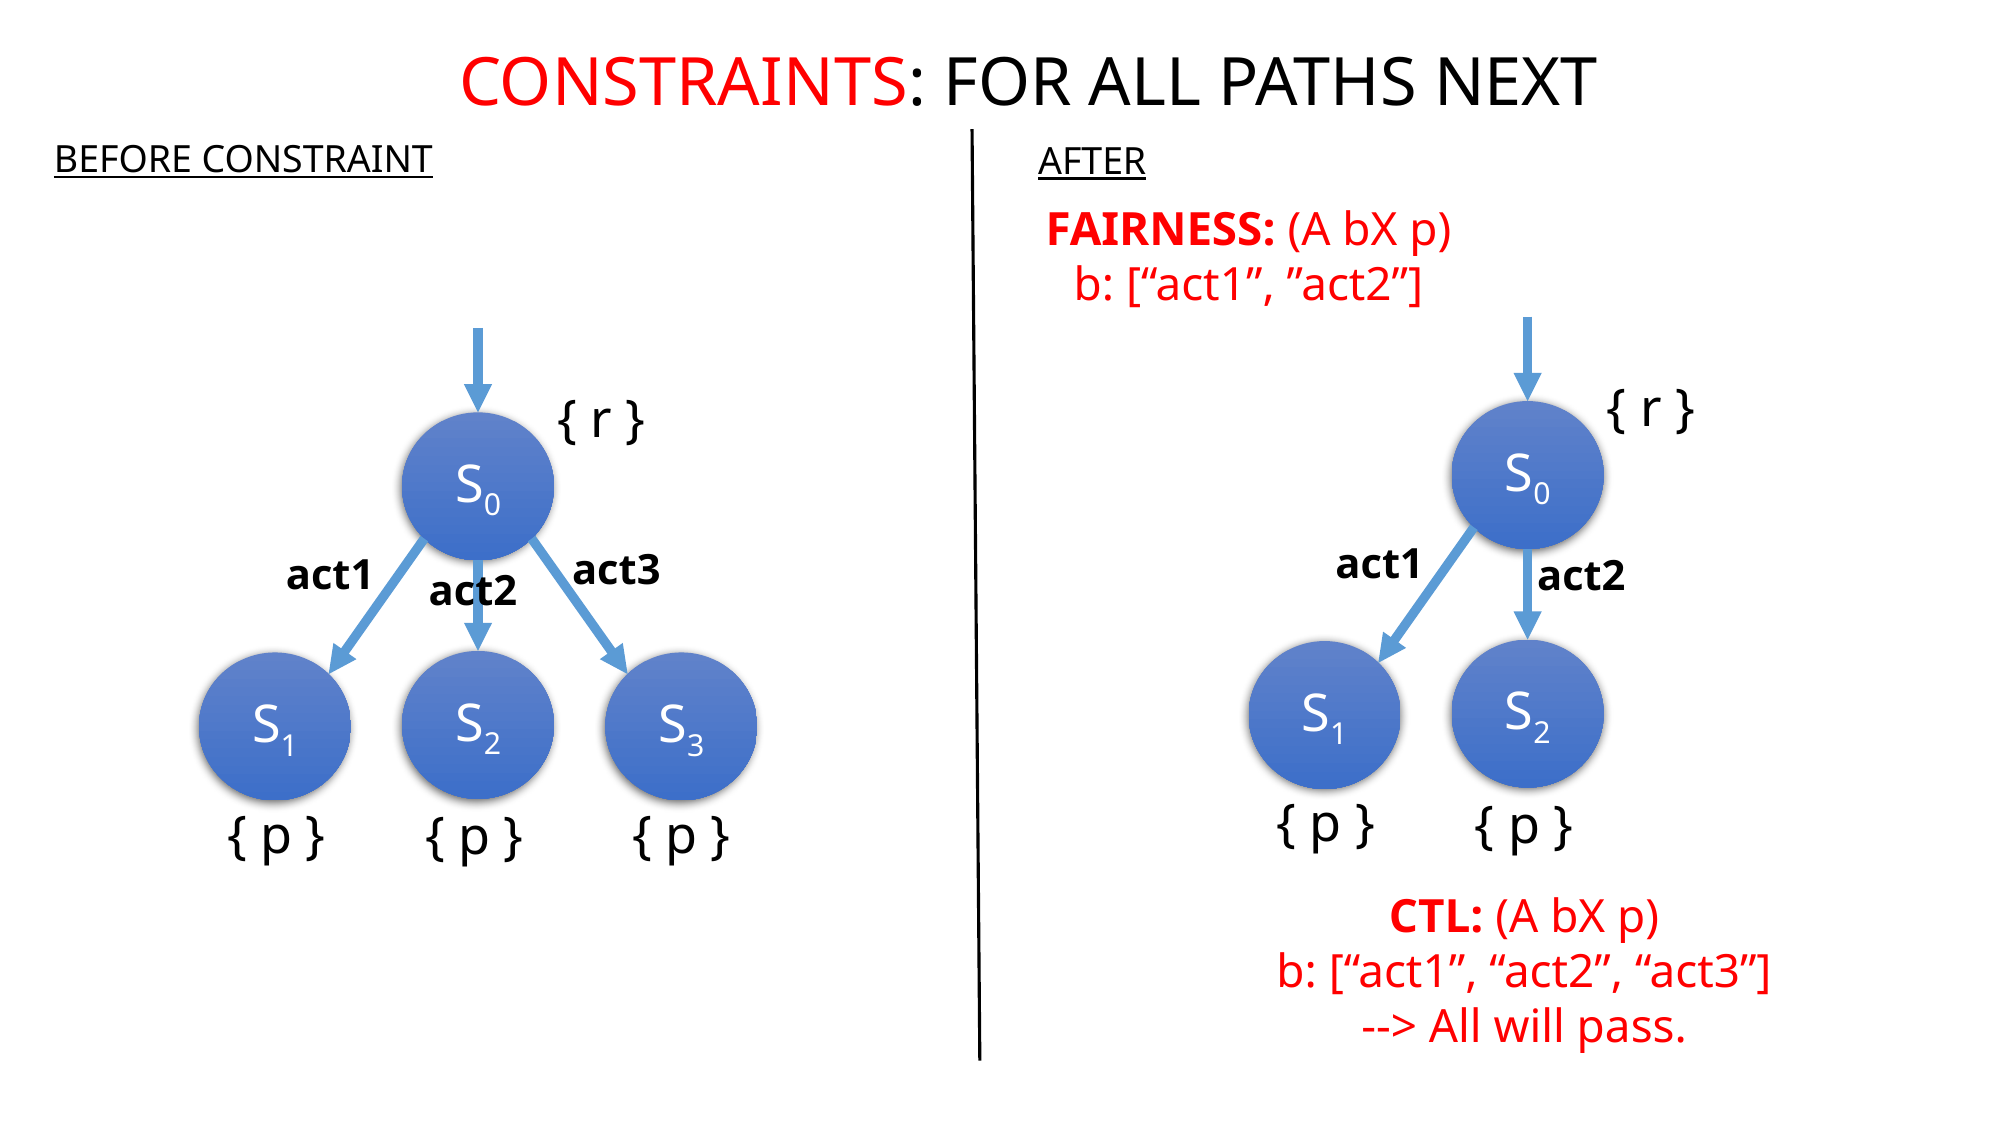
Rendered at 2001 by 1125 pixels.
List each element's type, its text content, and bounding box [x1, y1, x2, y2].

text_box { p } [1261, 782, 1391, 860]
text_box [531, 538, 628, 675]
text_box AFTER [1023, 129, 1162, 190]
text_box BEFORE CONSTRAINT [38, 127, 448, 188]
text_box S0 [1451, 401, 1604, 549]
text_box S2 [401, 650, 555, 794]
text_box S2 [1451, 639, 1604, 783]
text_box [328, 538, 425, 675]
text_box S3 [605, 652, 758, 793]
text_box S1 [198, 652, 352, 793]
text_box CONSTRAINTS: FOR ALL PATHS NEXT [444, 31, 1614, 127]
text_box { p } [212, 793, 341, 871]
text_box S0 [401, 412, 555, 556]
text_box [1378, 527, 1474, 663]
text_box act2 [425, 556, 531, 621]
text_box { p } [410, 794, 539, 873]
text_box { p } [617, 793, 746, 871]
text_box S1 [1248, 641, 1401, 782]
text_box act1 [1320, 528, 1378, 594]
text_box { r } [1592, 366, 1710, 445]
text_box act1 [271, 540, 328, 606]
text_box FAIRNESS: (A bX p) b: [“act1”, ”act2”] [1030, 192, 1467, 317]
text_box act3 [557, 535, 676, 601]
text_box { r } [542, 378, 661, 456]
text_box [972, 129, 980, 1061]
text_box CTL: (A bX p) b: [“act1”, “act2”, “act3”] --> All will pass. [1171, 878, 1877, 1059]
text_box { p } [1459, 783, 1589, 861]
text_box act2 [1522, 541, 1641, 607]
